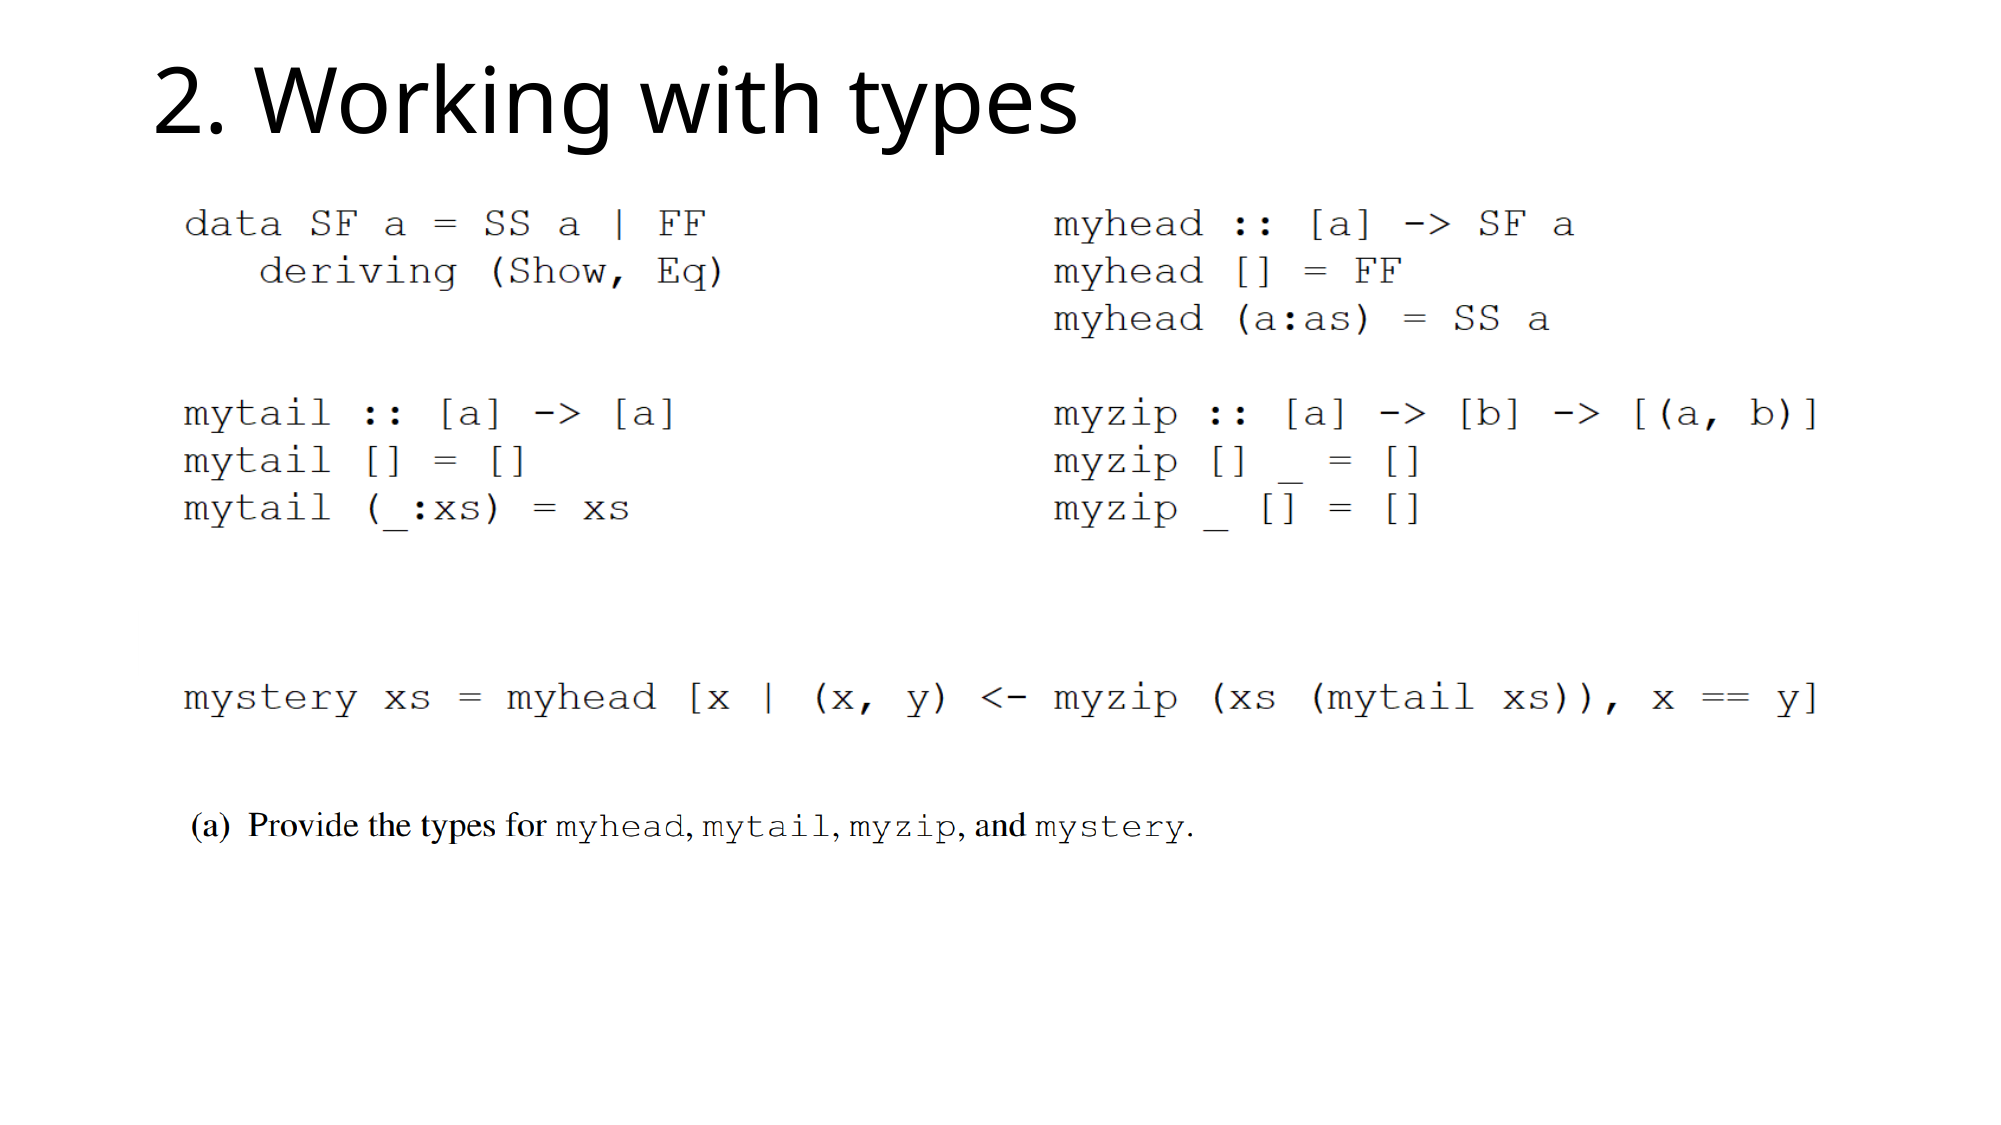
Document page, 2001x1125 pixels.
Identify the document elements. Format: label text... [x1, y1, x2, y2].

picture [28, 201, 1838, 730]
title 2. Working with types [137, 0, 1863, 213]
picture [40, 800, 2000, 1010]
